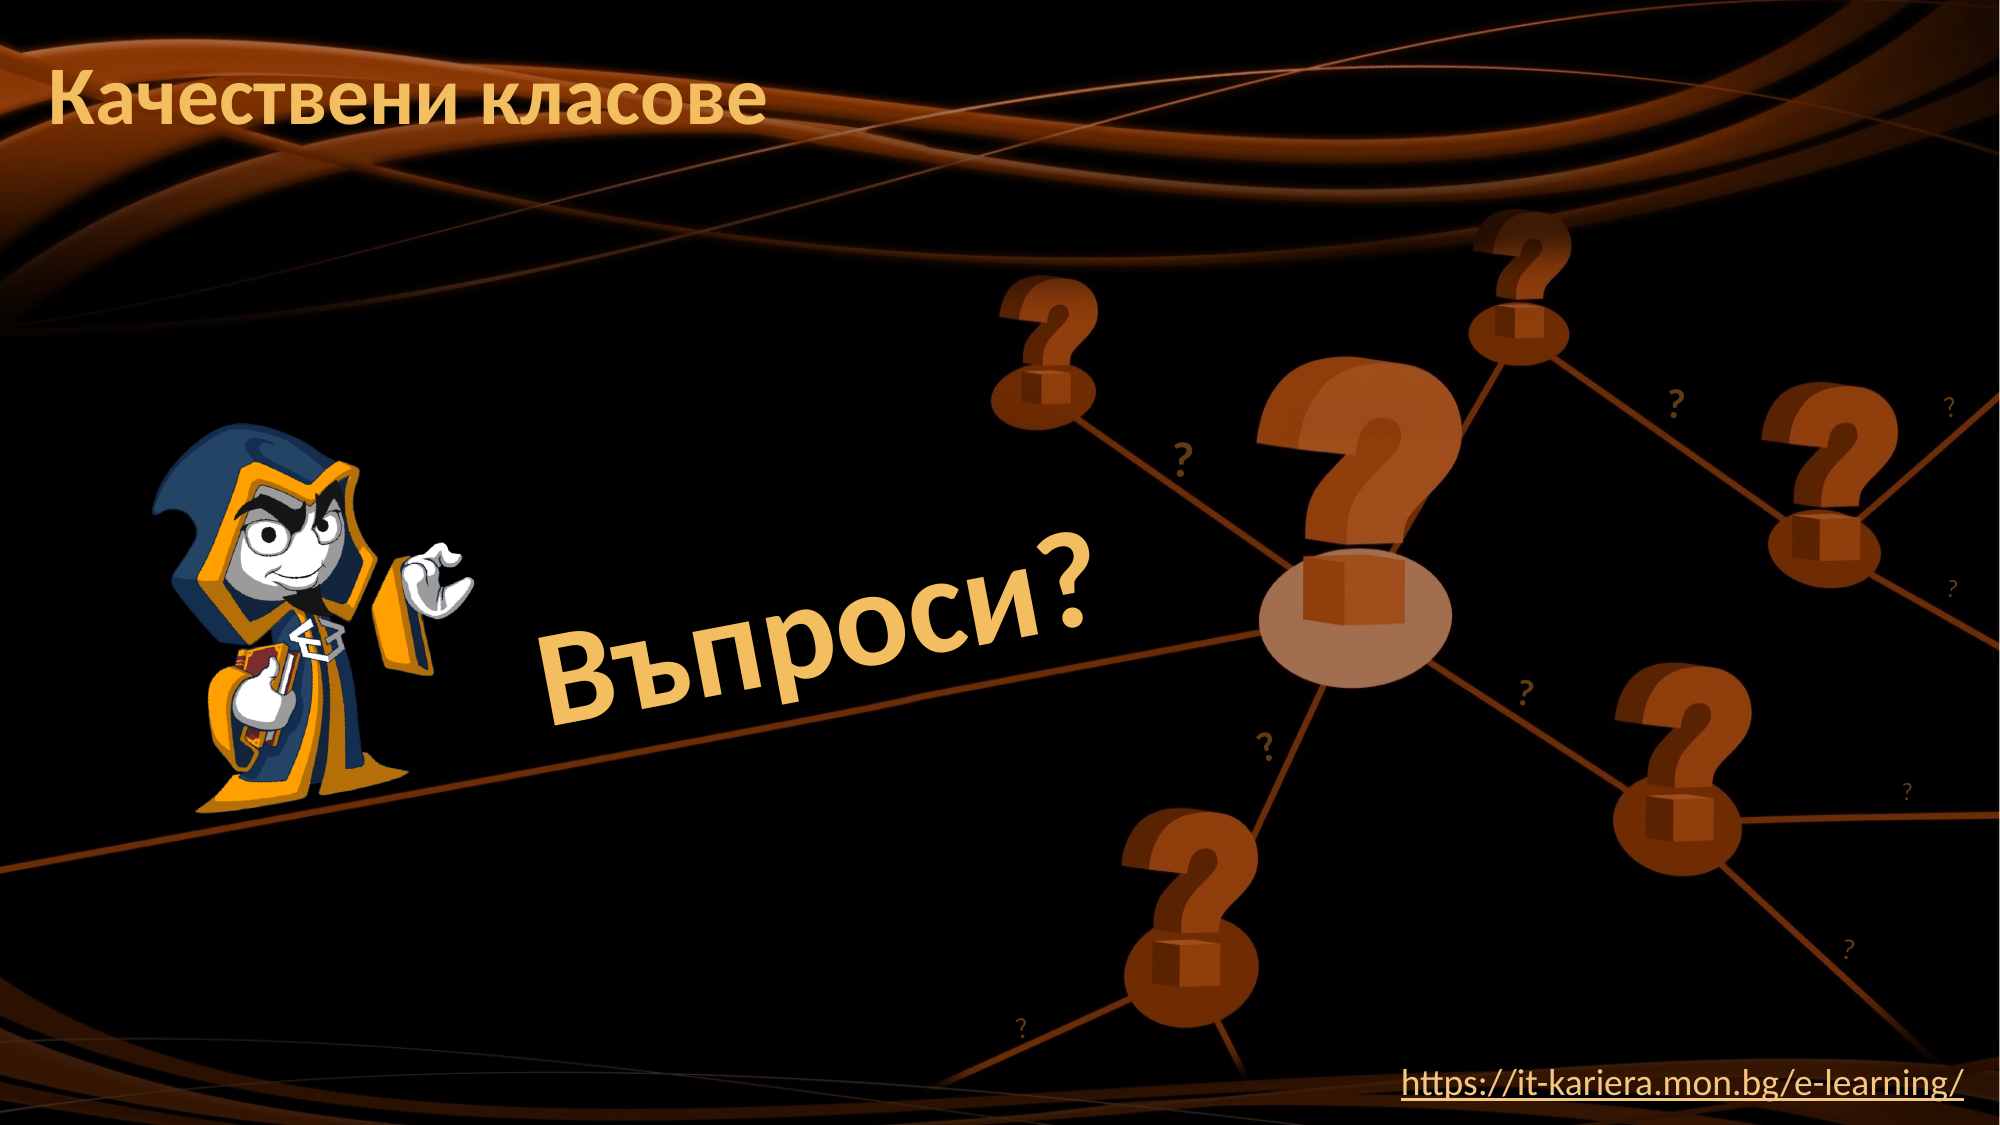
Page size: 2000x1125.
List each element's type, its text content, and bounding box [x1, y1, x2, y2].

picture [0, 0, 2000, 1125]
title Качествени класове [30, 6, 1738, 189]
list https://it-kariera.mon.bg/e-learning/ [250, 1050, 1971, 1110]
